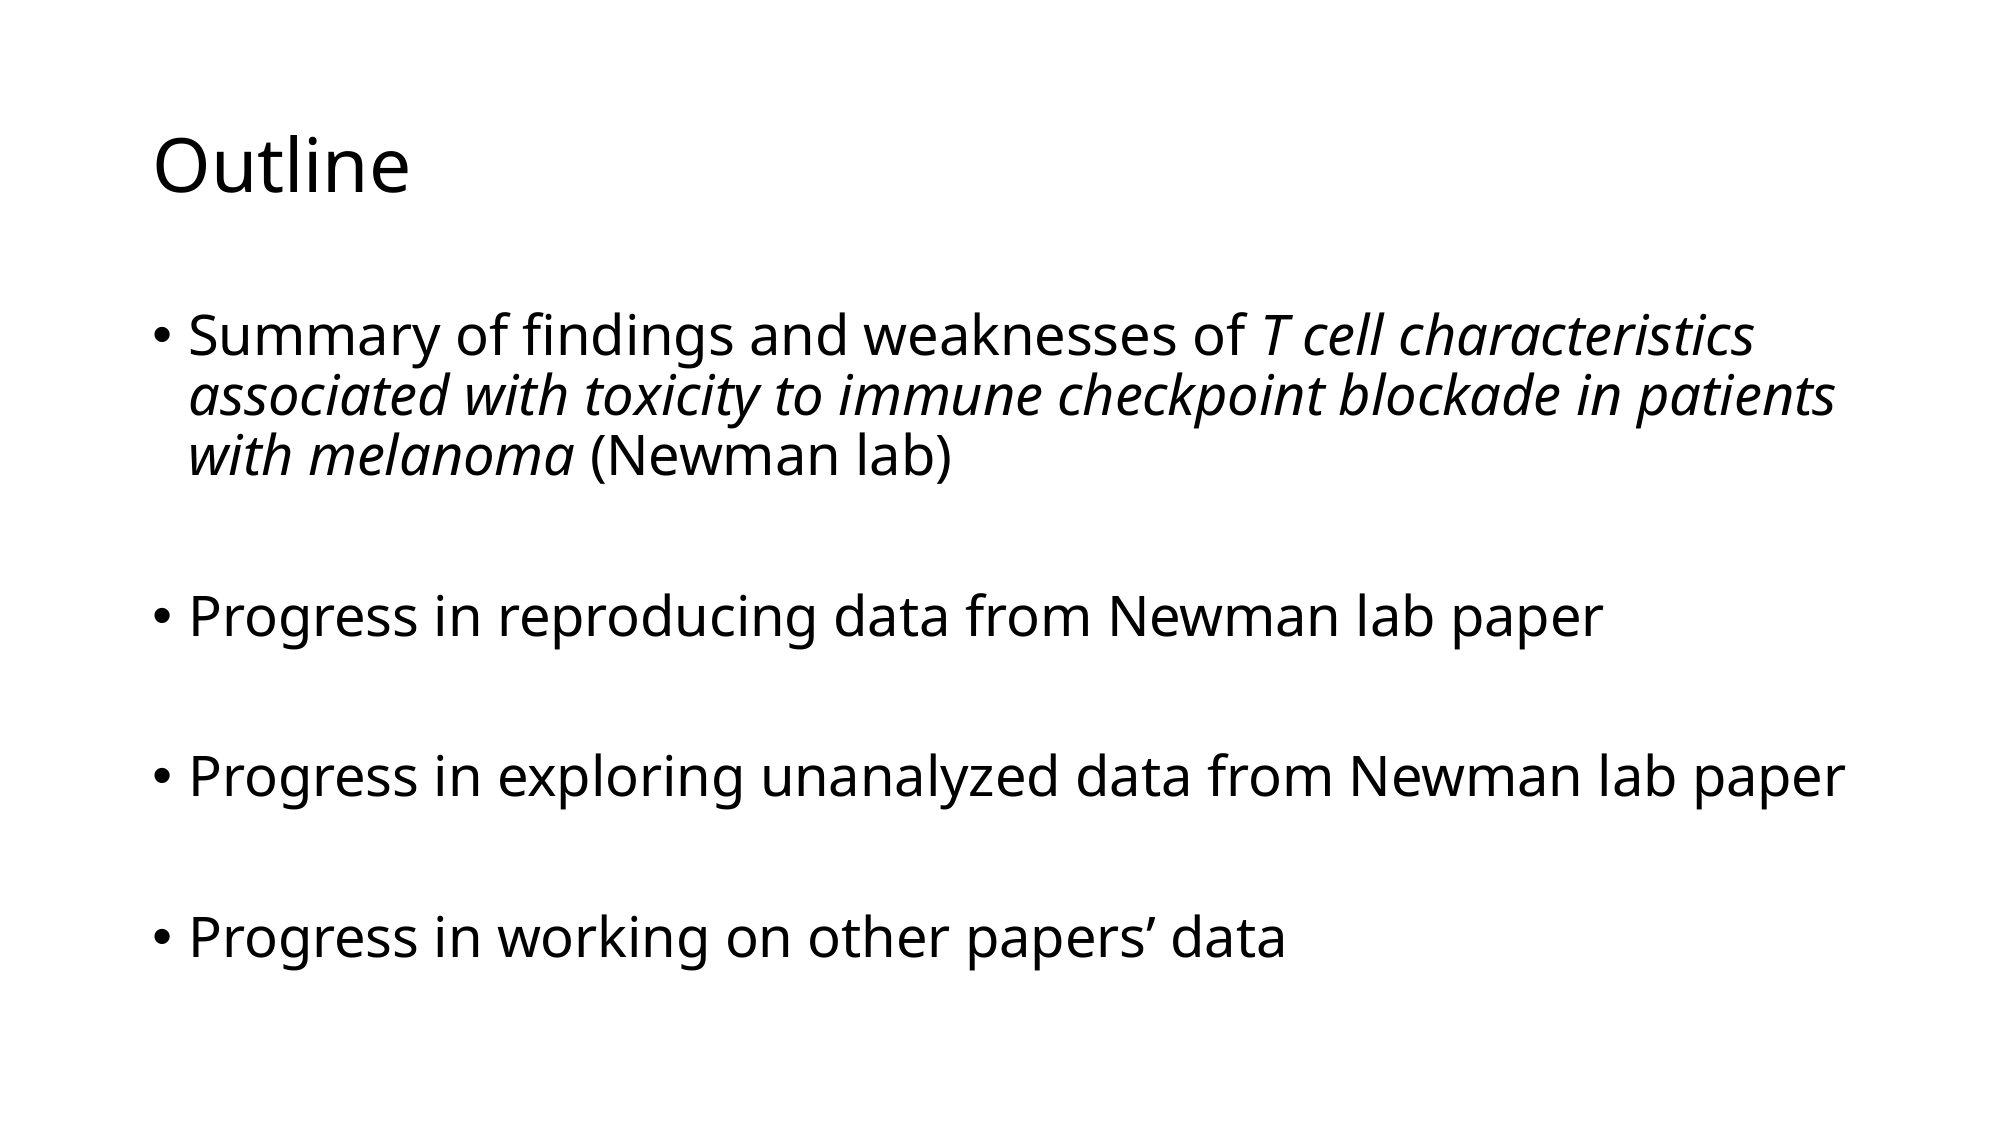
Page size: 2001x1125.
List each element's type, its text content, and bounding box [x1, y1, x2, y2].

list Summary of findings and weaknesses of T cell characteristics associated with toxicity to immune checkpoint blockade in patients with melanoma (Newman lab) Progress in reproducing data from Newman lab paper Progress in exploring unanalyzed data from Newman lab paper Progress in working on other papers’ data [137, 299, 1863, 1014]
title Outline [137, 59, 1863, 278]
